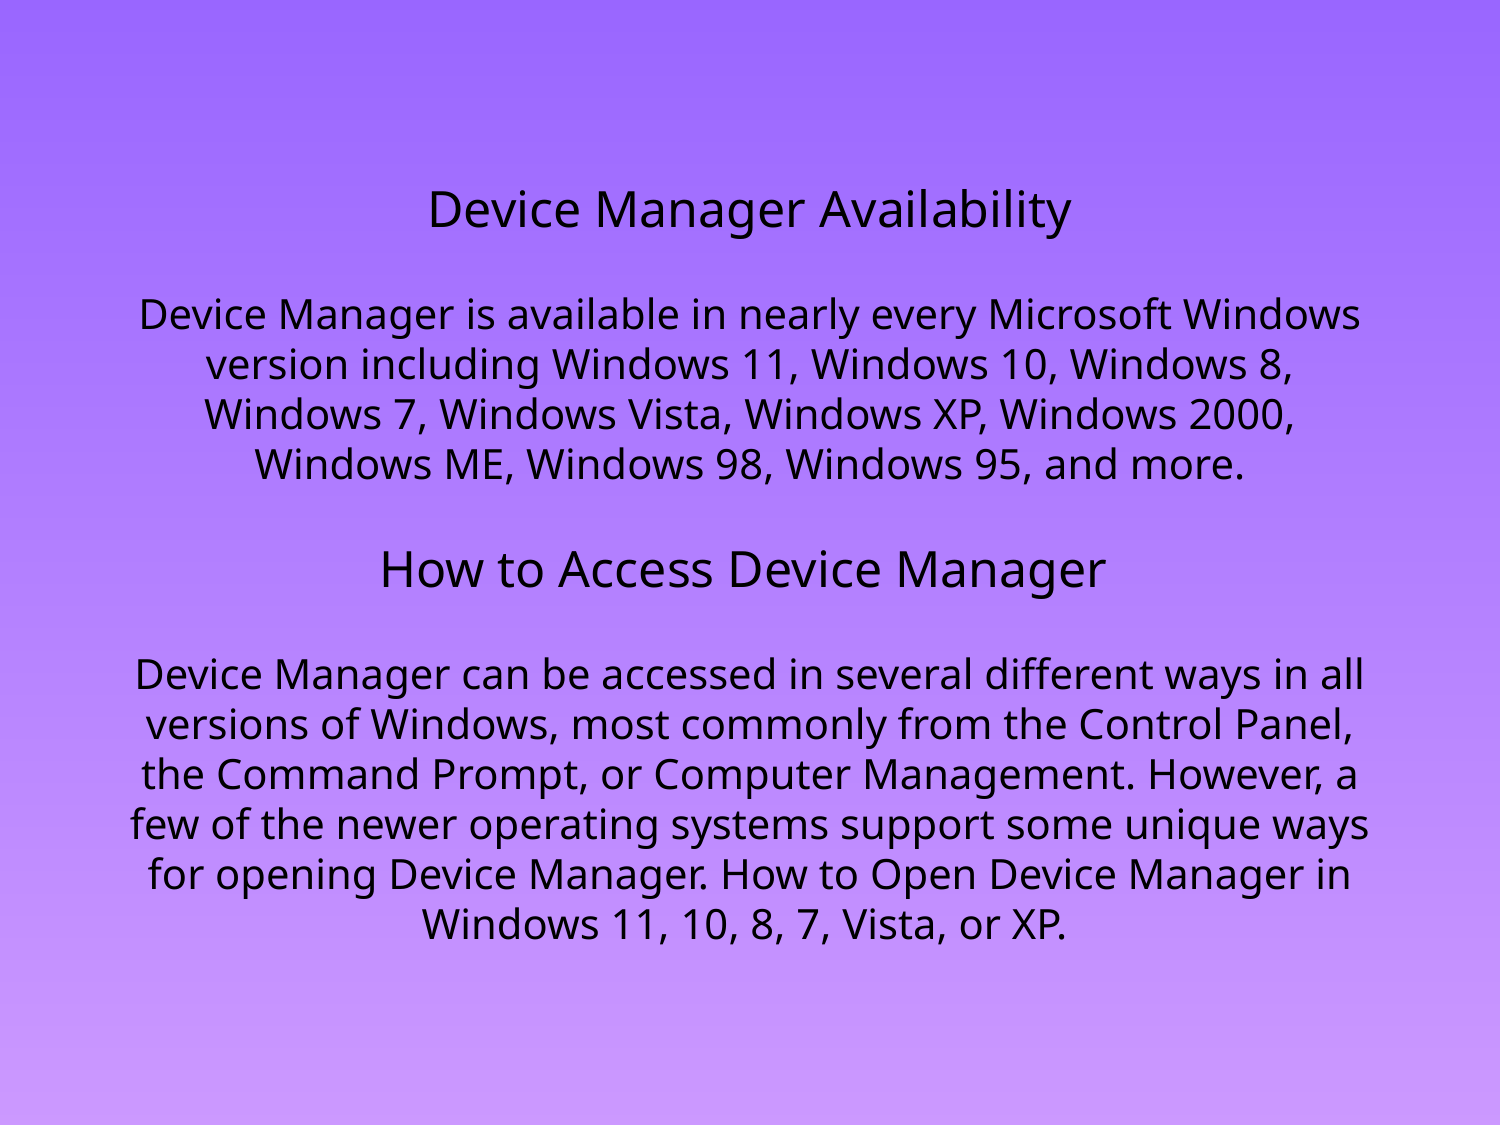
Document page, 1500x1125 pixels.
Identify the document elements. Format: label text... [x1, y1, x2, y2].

title Device Manager Availability Device Manager is available in nearly every Microsoft Windows version including Windows 11, Windows 10, Windows 8, Windows 7, Windows Vista, Windows XP, Windows 2000, Windows ME, Windows 98, Windows 95, and more. How to Access Device Manager Device Manager can be accessed in several different ways in all versions of Windows, most commonly from the Control Panel, the Command Prompt, or Computer Management. However, a few of the newer operating systems support some unique ways for opening Device Manager. How to Open Device Manager in Windows 11, 10, 8, 7, Vista, or XP. [112, 87, 1388, 1038]
